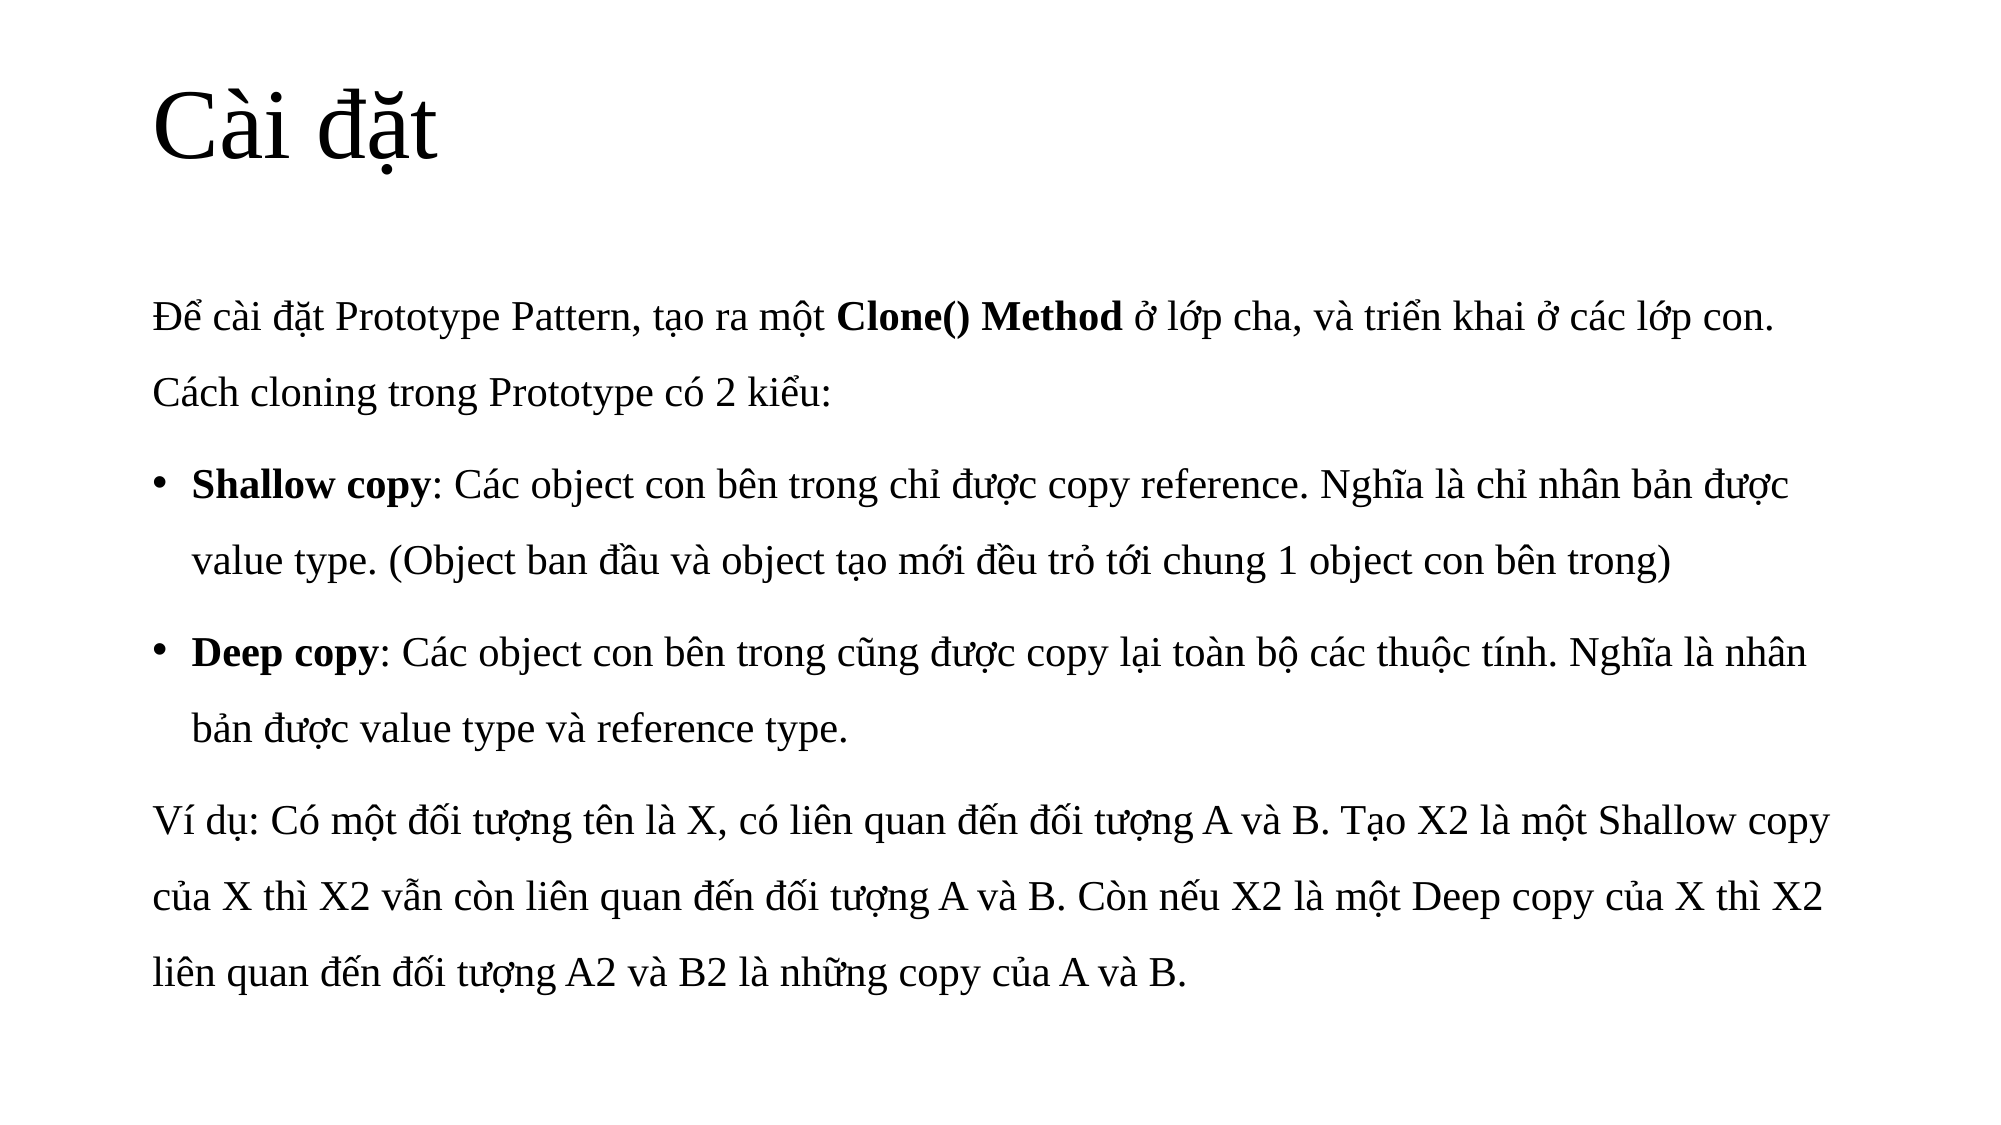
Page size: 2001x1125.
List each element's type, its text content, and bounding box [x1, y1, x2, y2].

list Để cài đặt Prototype Pattern, tạo ra một Clone() Method ở lớp cha, và triển khai ở các lớp con. Cách cloning trong Prototype có 2 kiểu: Shallow copy: Các object con bên trong chỉ được copy reference. Nghĩa là chỉ nhân bản được value type. (Object ban đầu và object tạo mới đều trỏ tới chung 1 object con bên trong) Deep copy: Các object con bên trong cũng được copy lại toàn bộ các thuộc tính. Nghĩa là nhân bản được value type và reference type. Ví dụ: Có một đối tượng tên là X, có liên quan đến đối tượng A và B. Tạo X2 là một Shallow copy của X thì X2 vẫn còn liên quan đến đối tượng A và B. Còn nếu X2 là một Deep copy của X thì X2 liên quan đến đối tượng A2 và B2 là những copy của A và B. [137, 254, 1863, 1014]
title Cài đặt [137, 33, 540, 220]
